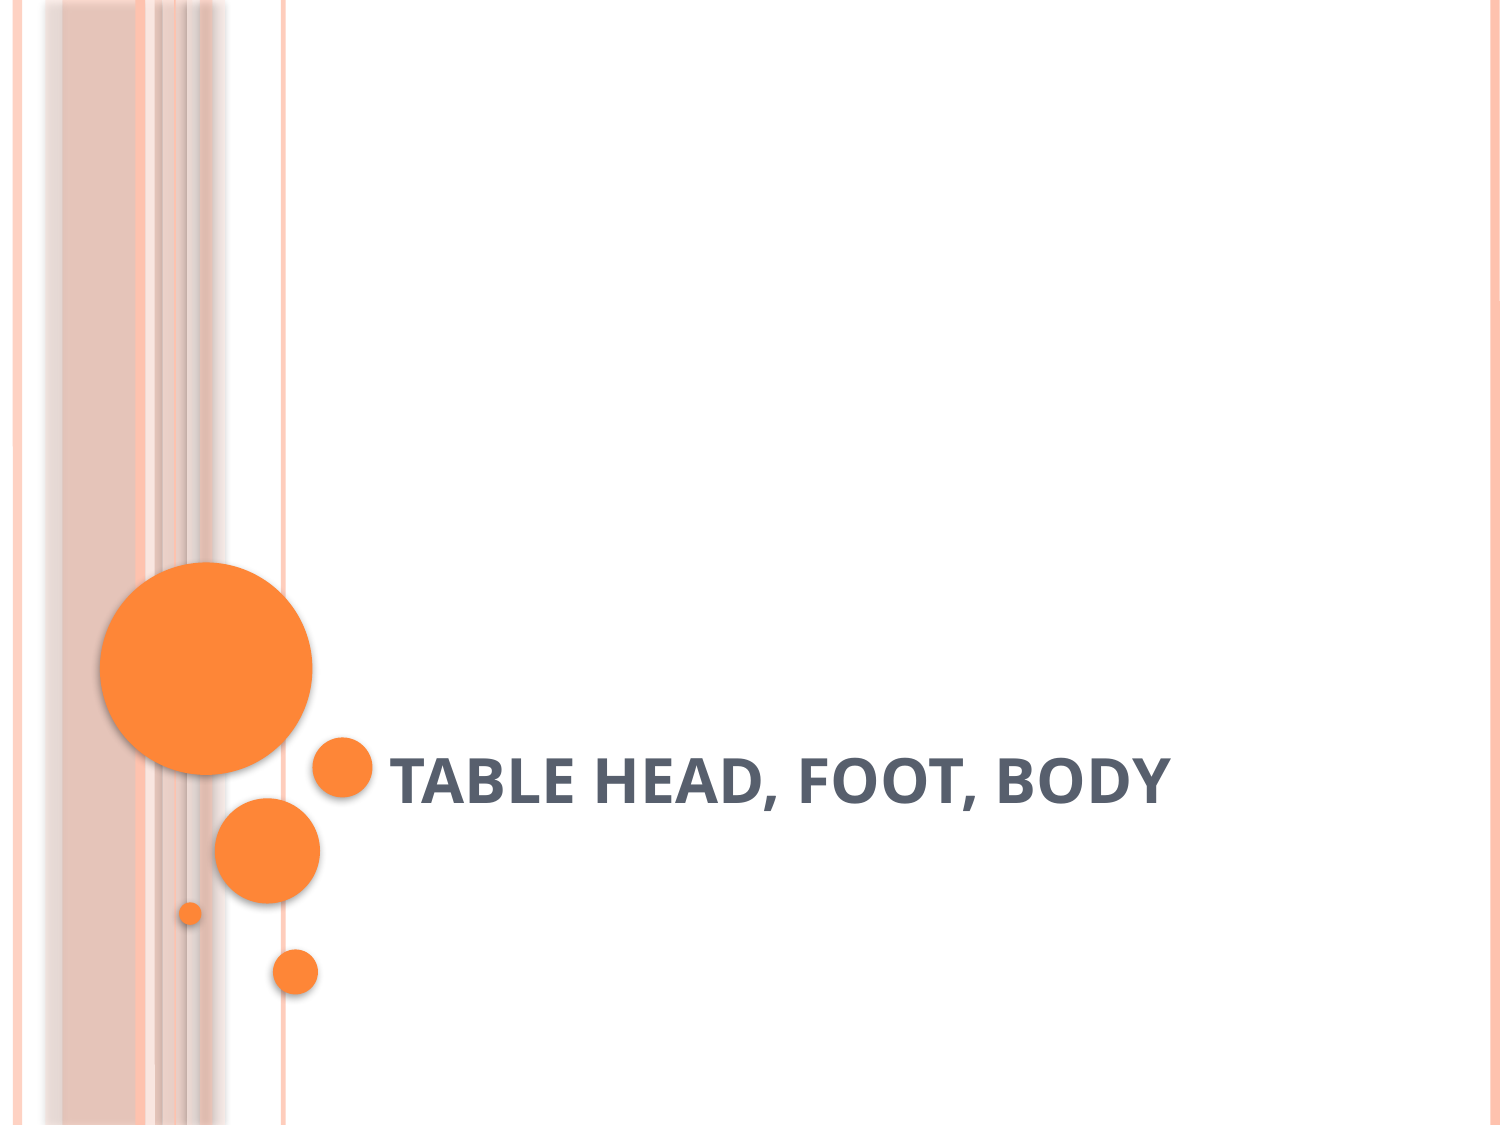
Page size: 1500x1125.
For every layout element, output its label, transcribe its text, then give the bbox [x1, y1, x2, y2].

title Table head, Foot, Body [375, 512, 1388, 824]
